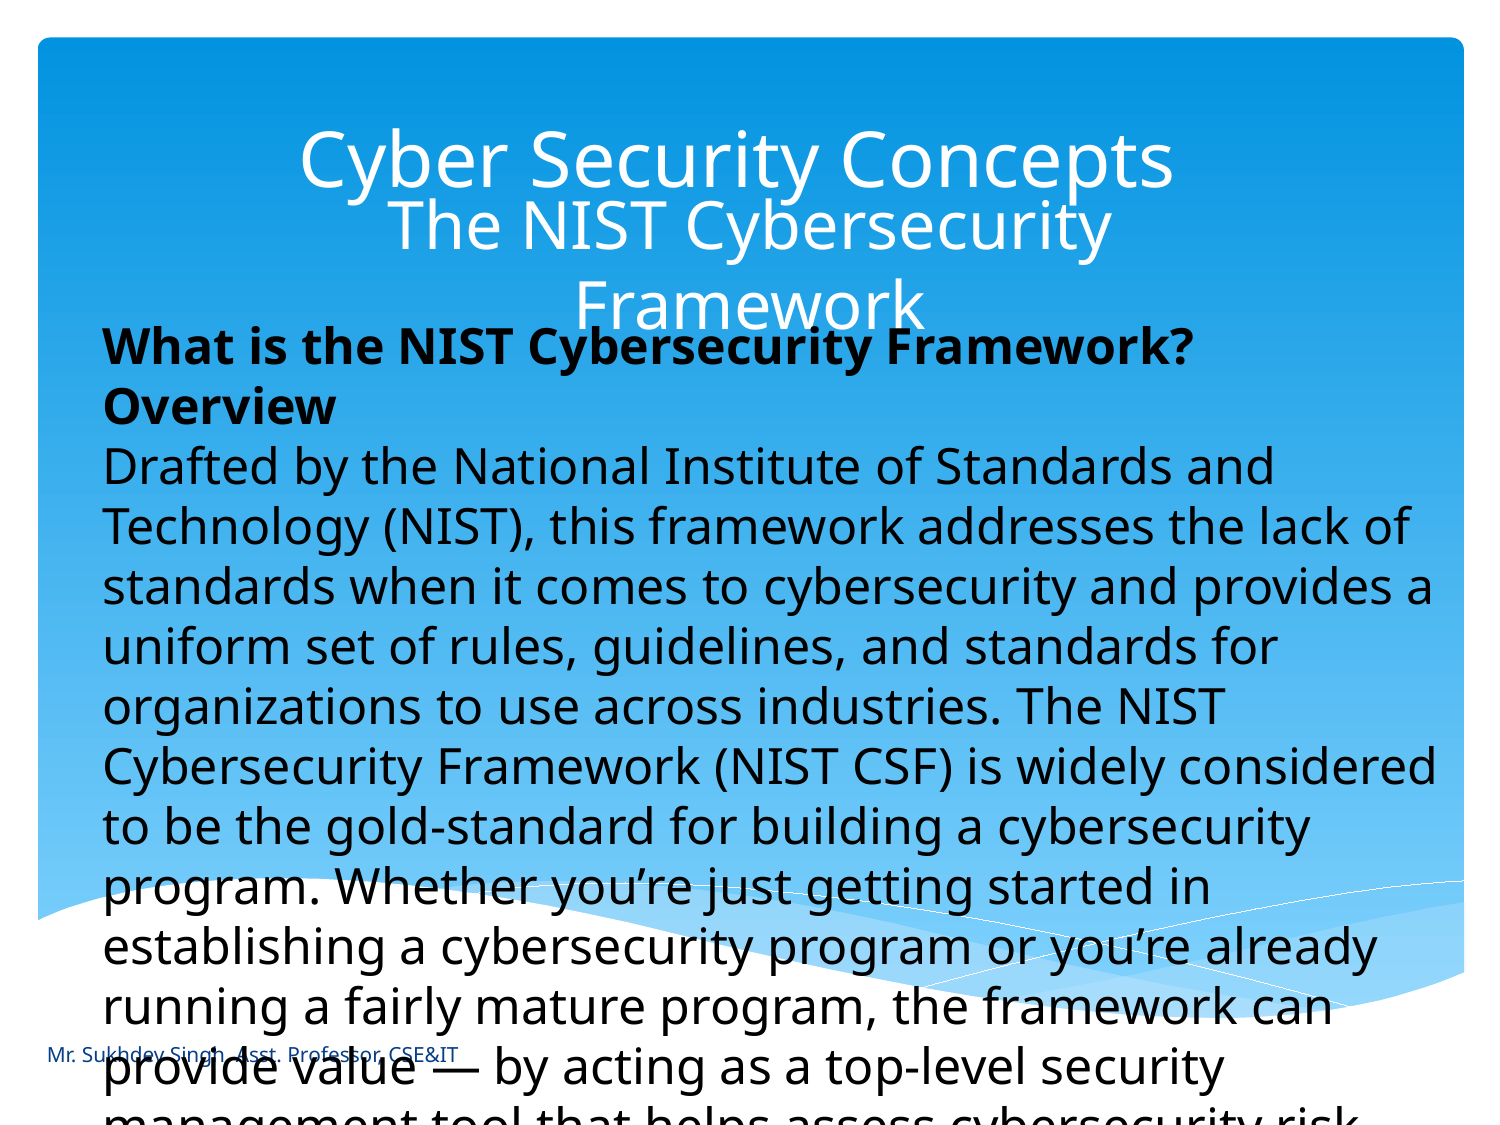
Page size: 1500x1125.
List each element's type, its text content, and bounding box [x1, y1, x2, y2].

subtitle The NIST Cybersecurity Framework [225, 174, 1275, 275]
text_box What is the NIST Cybersecurity Framework? Overview Drafted by the National Institute of Standards and Technology (NIST), this framework addresses the lack of standards when it comes to cybersecurity and provides a uniform set of rules, guidelines, and standards for organizations to use across industries. The NIST Cybersecurity Framework (NIST CSF) is widely considered to be the gold-standard for building a cybersecurity program. Whether you’re just getting started in establishing a cybersecurity program or you’re already running a fairly mature program, the framework can provide value — by acting as a top-level security management tool that helps assess cybersecurity risk across the organization. [87, 307, 1463, 1125]
title Cyber Security Concepts [99, 99, 1375, 288]
footer Mr. Sukhdev Singh, Asst. Professor, CSE&IT [31, 1025, 653, 1086]
